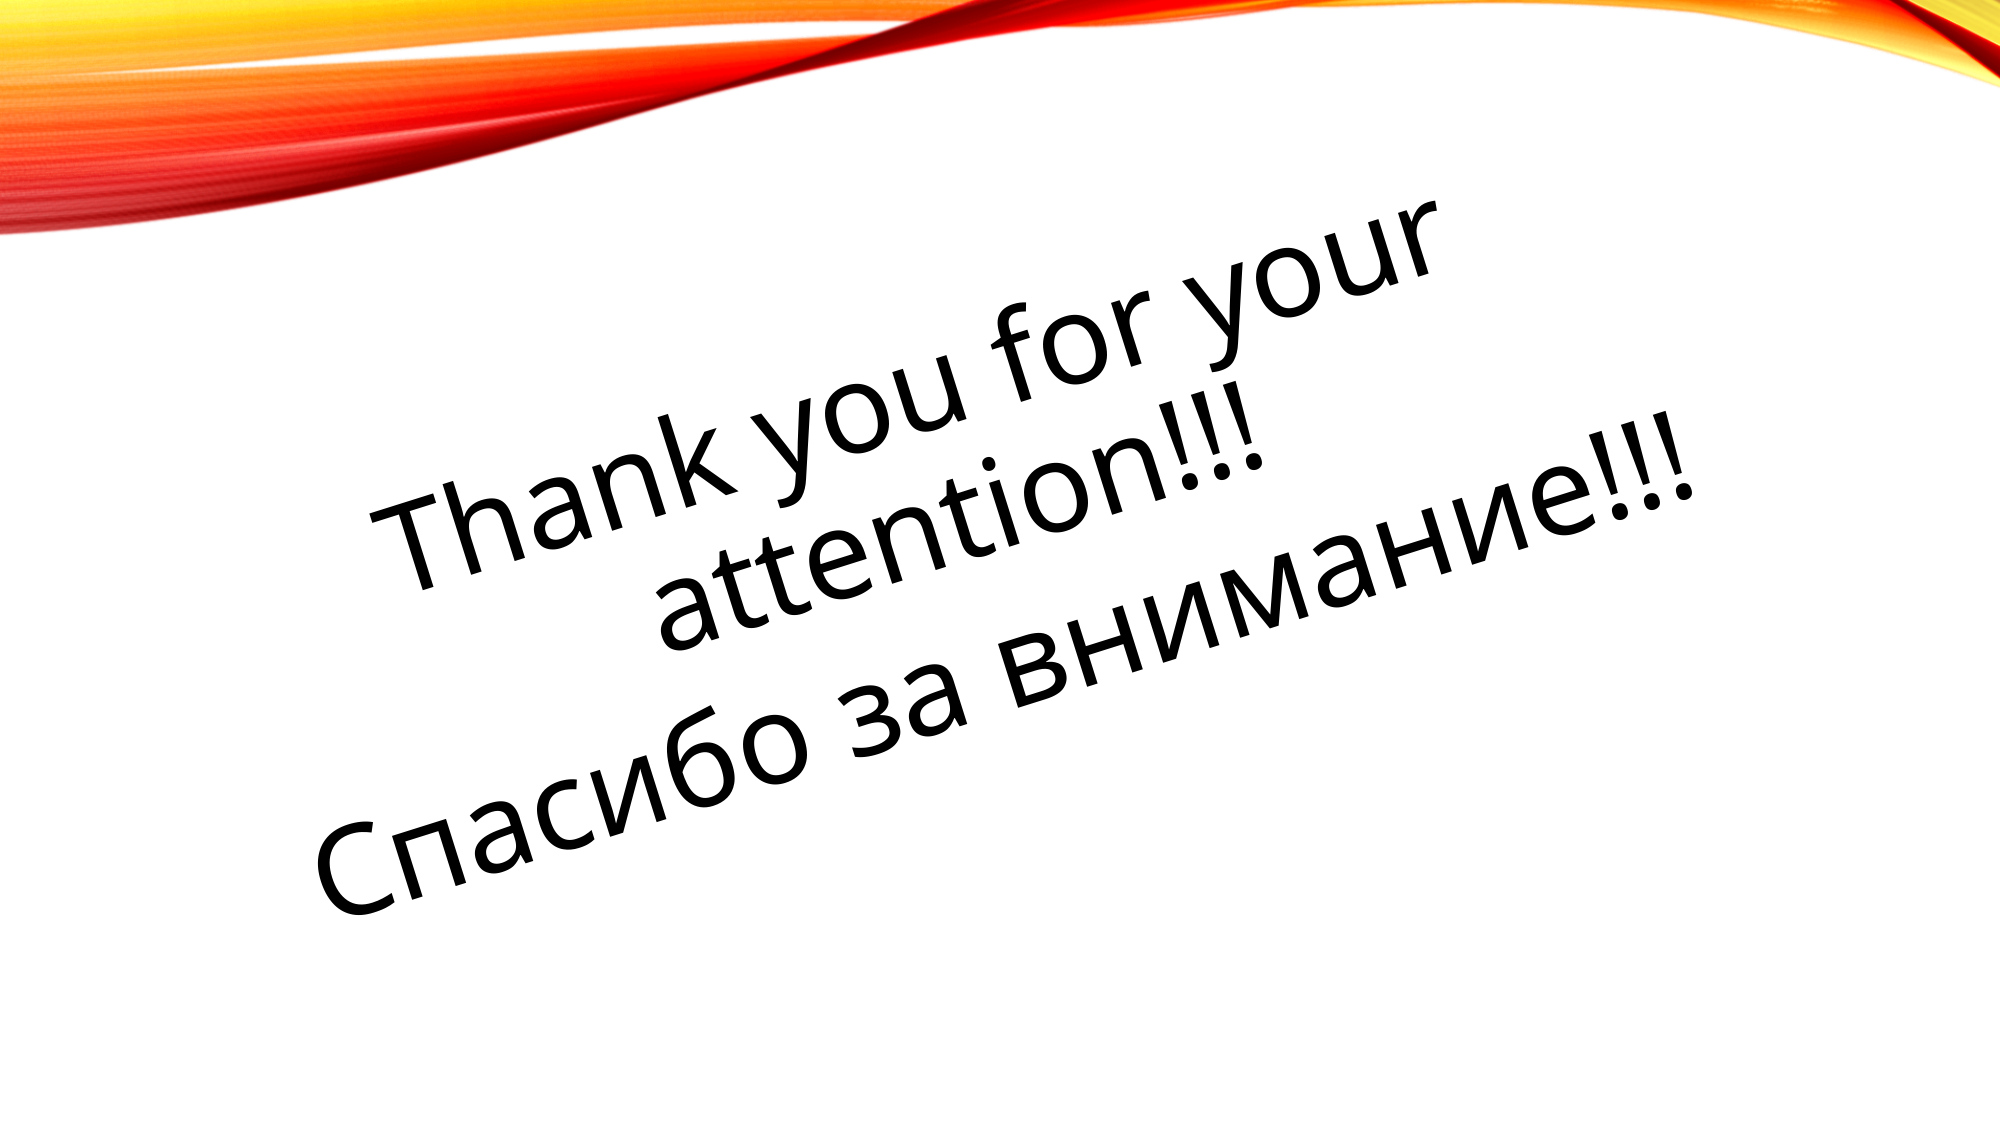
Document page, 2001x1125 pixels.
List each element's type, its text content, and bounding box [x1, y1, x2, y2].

list Thank you for your attention!!! Спасибо за внимание!!! [45, 52, 1955, 1125]
picture [0, 0, 2000, 237]
